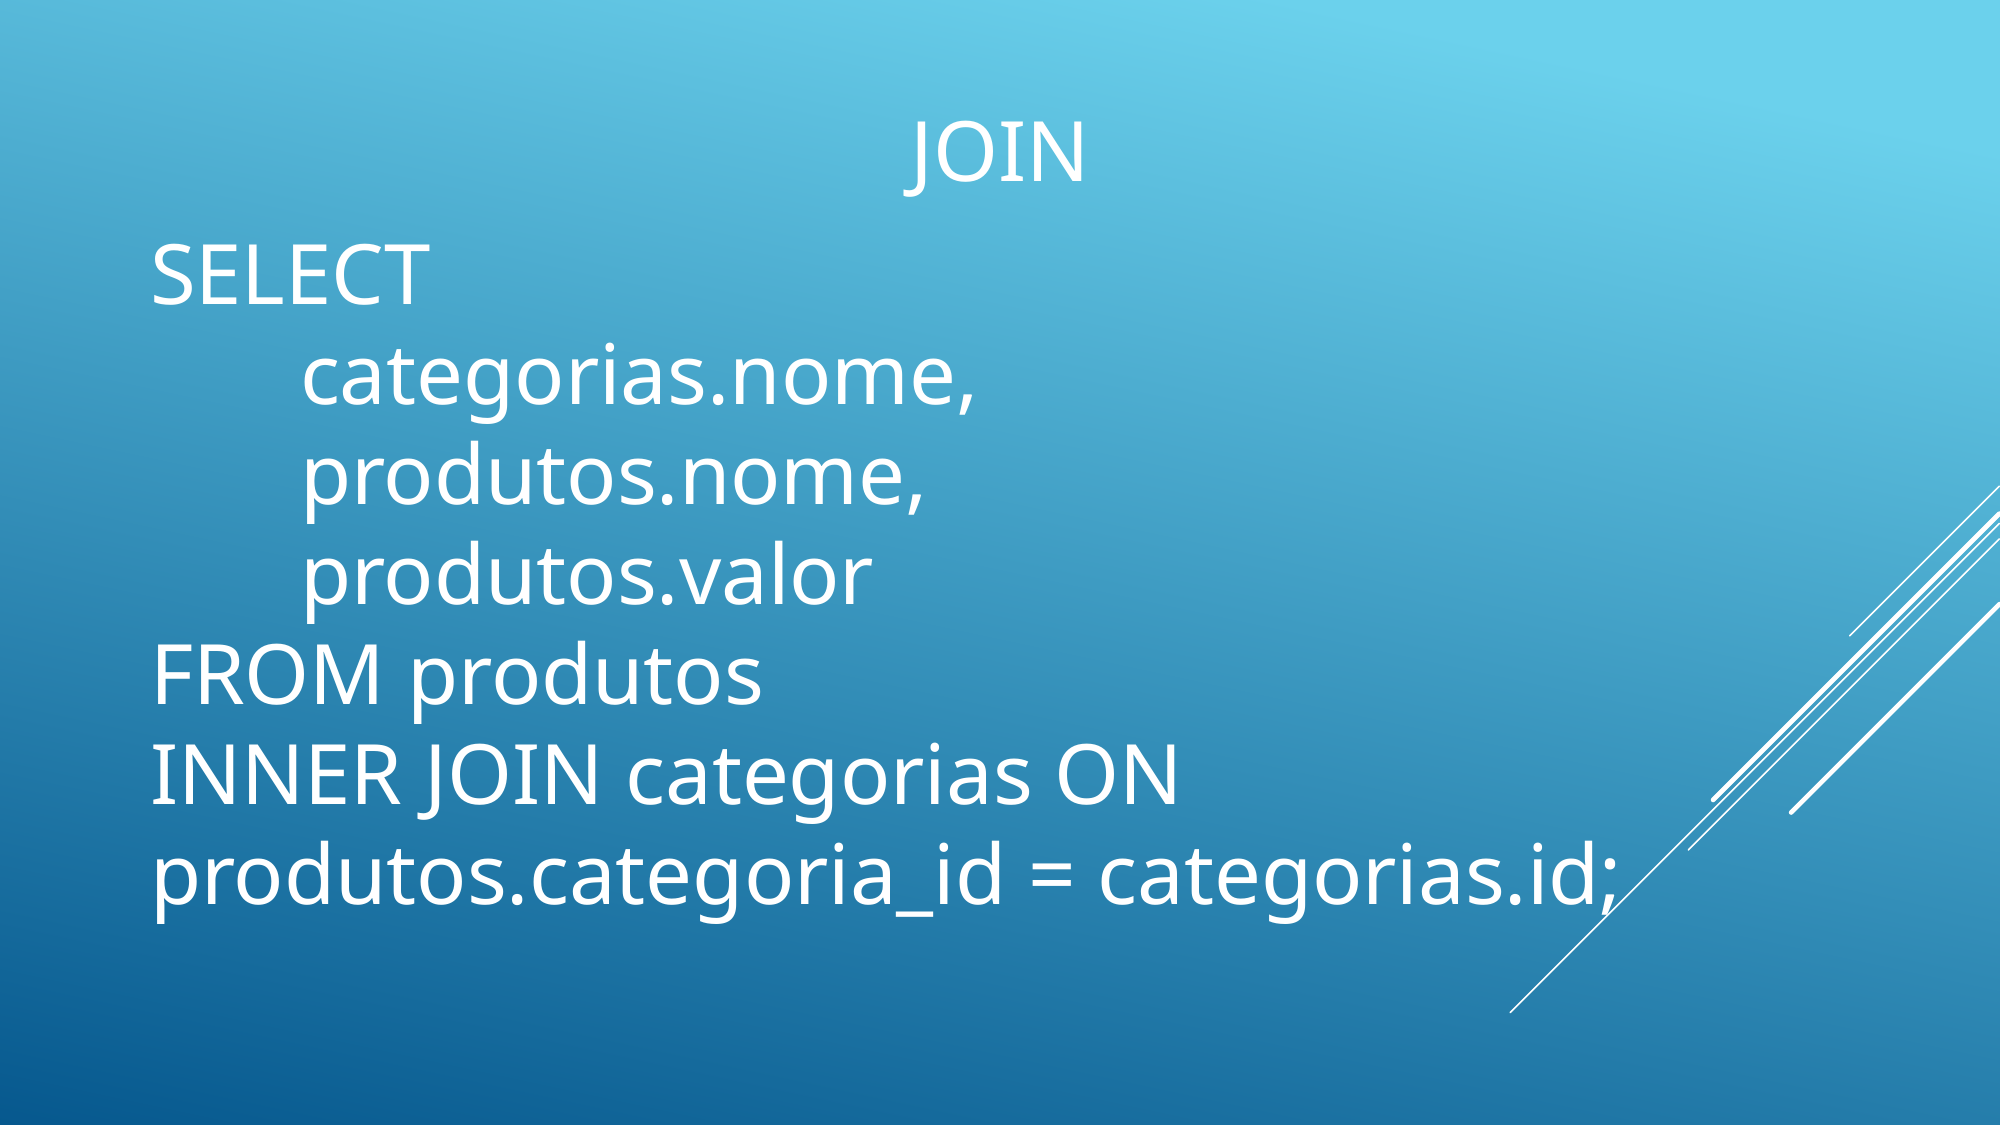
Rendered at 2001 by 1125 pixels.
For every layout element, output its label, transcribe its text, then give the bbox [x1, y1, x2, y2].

text_box JOIN [86, 0, 1914, 308]
text_box SELECT categorias.nome, produtos.nome, produtos.valor FROM produtos INNER JOIN categorias ON produtos.categoria_id = categorias.id; [135, 213, 2000, 929]
